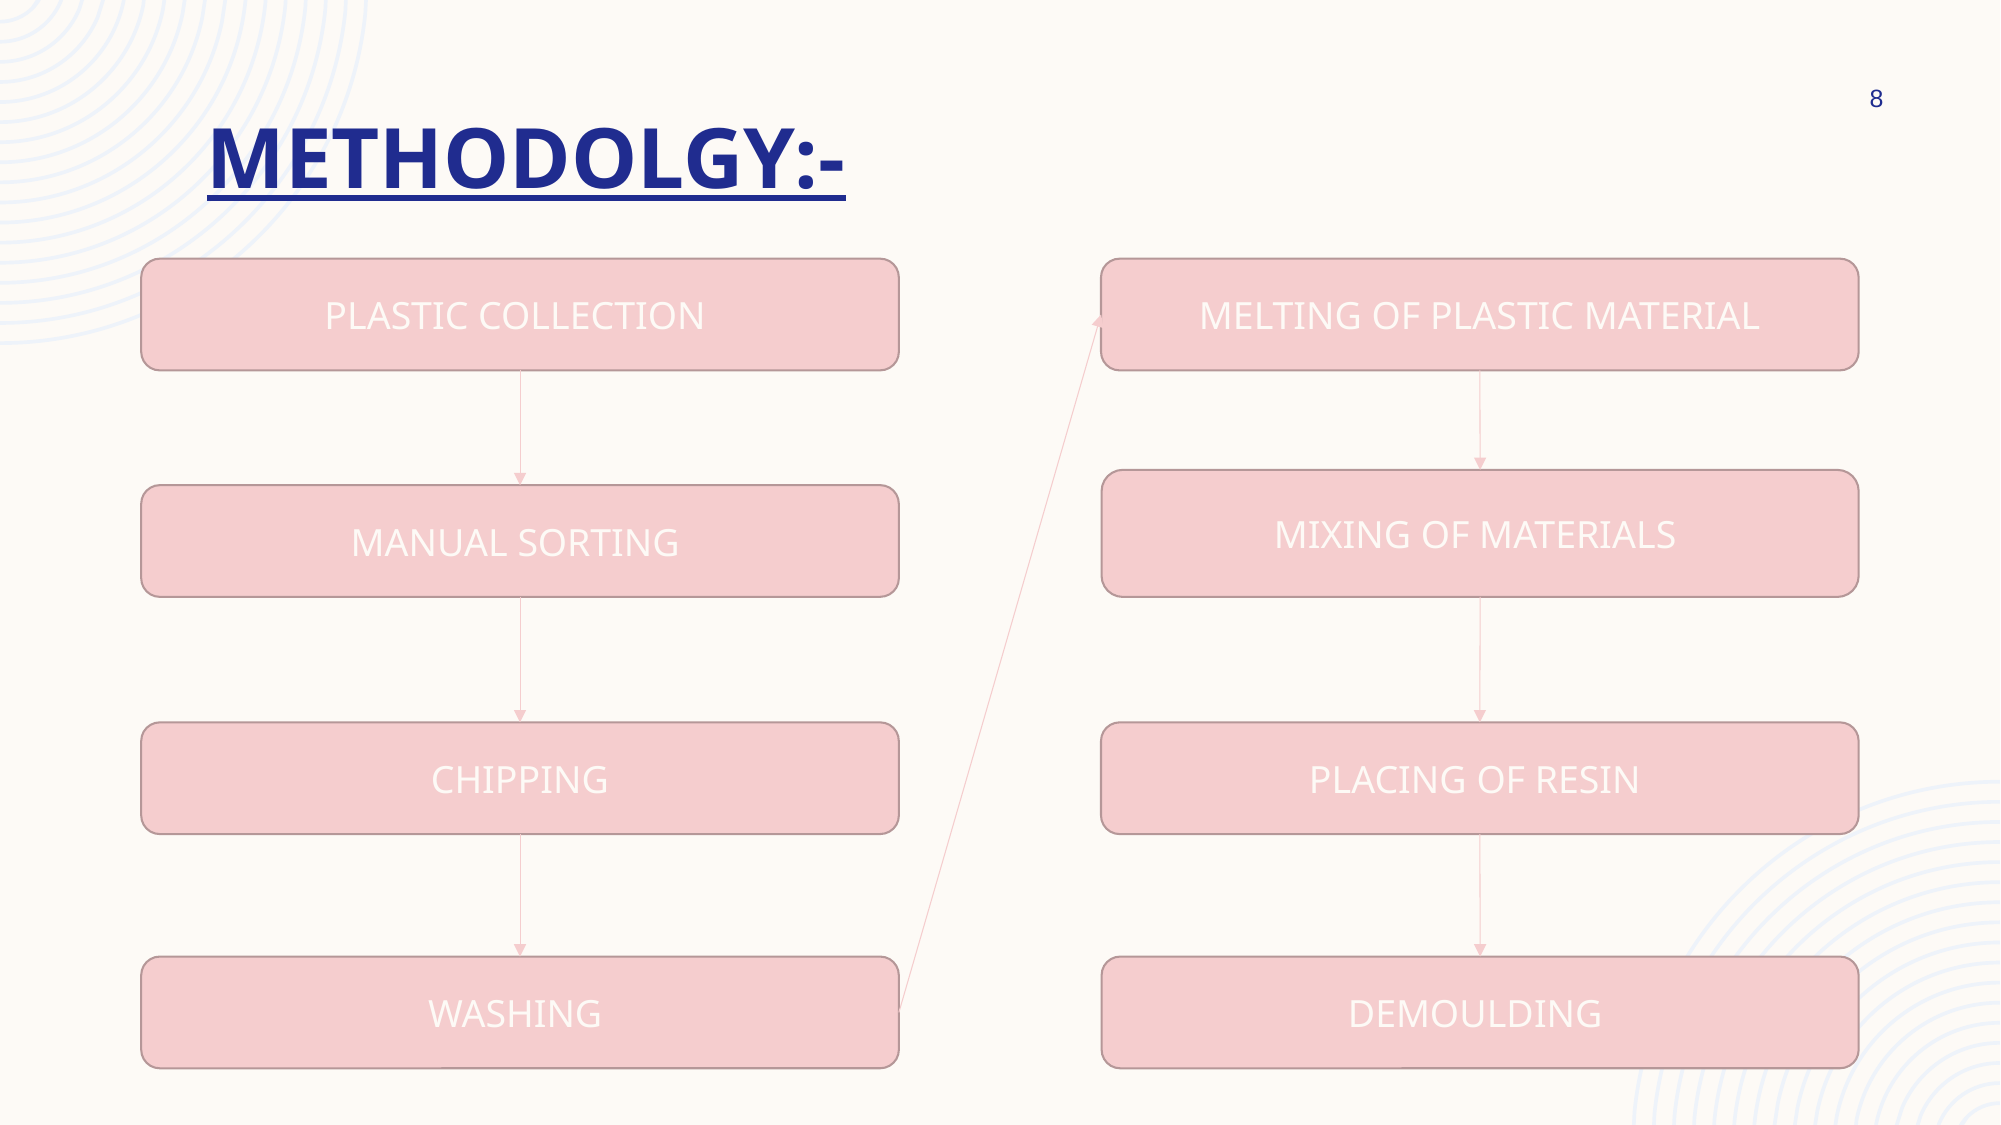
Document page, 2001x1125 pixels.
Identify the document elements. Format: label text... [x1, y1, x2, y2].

text_box MELTING OF PLASTIC MATERIAL [1099, 257, 1860, 372]
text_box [898, 314, 1102, 1013]
text_box MANUAL SORTING [140, 484, 898, 598]
text_box PLACING OF RESIN [1102, 721, 1860, 836]
text_box WASHING [140, 955, 900, 1070]
text_box DEMOULDING [1100, 955, 1860, 1070]
text_box MIXING OF MATERIALS [1102, 468, 1860, 598]
text_box PLASTIC COLLECTION [140, 257, 900, 372]
slide_number 8 [1795, 75, 1958, 120]
text_box METHODOLGY:- [192, 97, 1761, 313]
text_box CHIPPING [140, 721, 898, 836]
